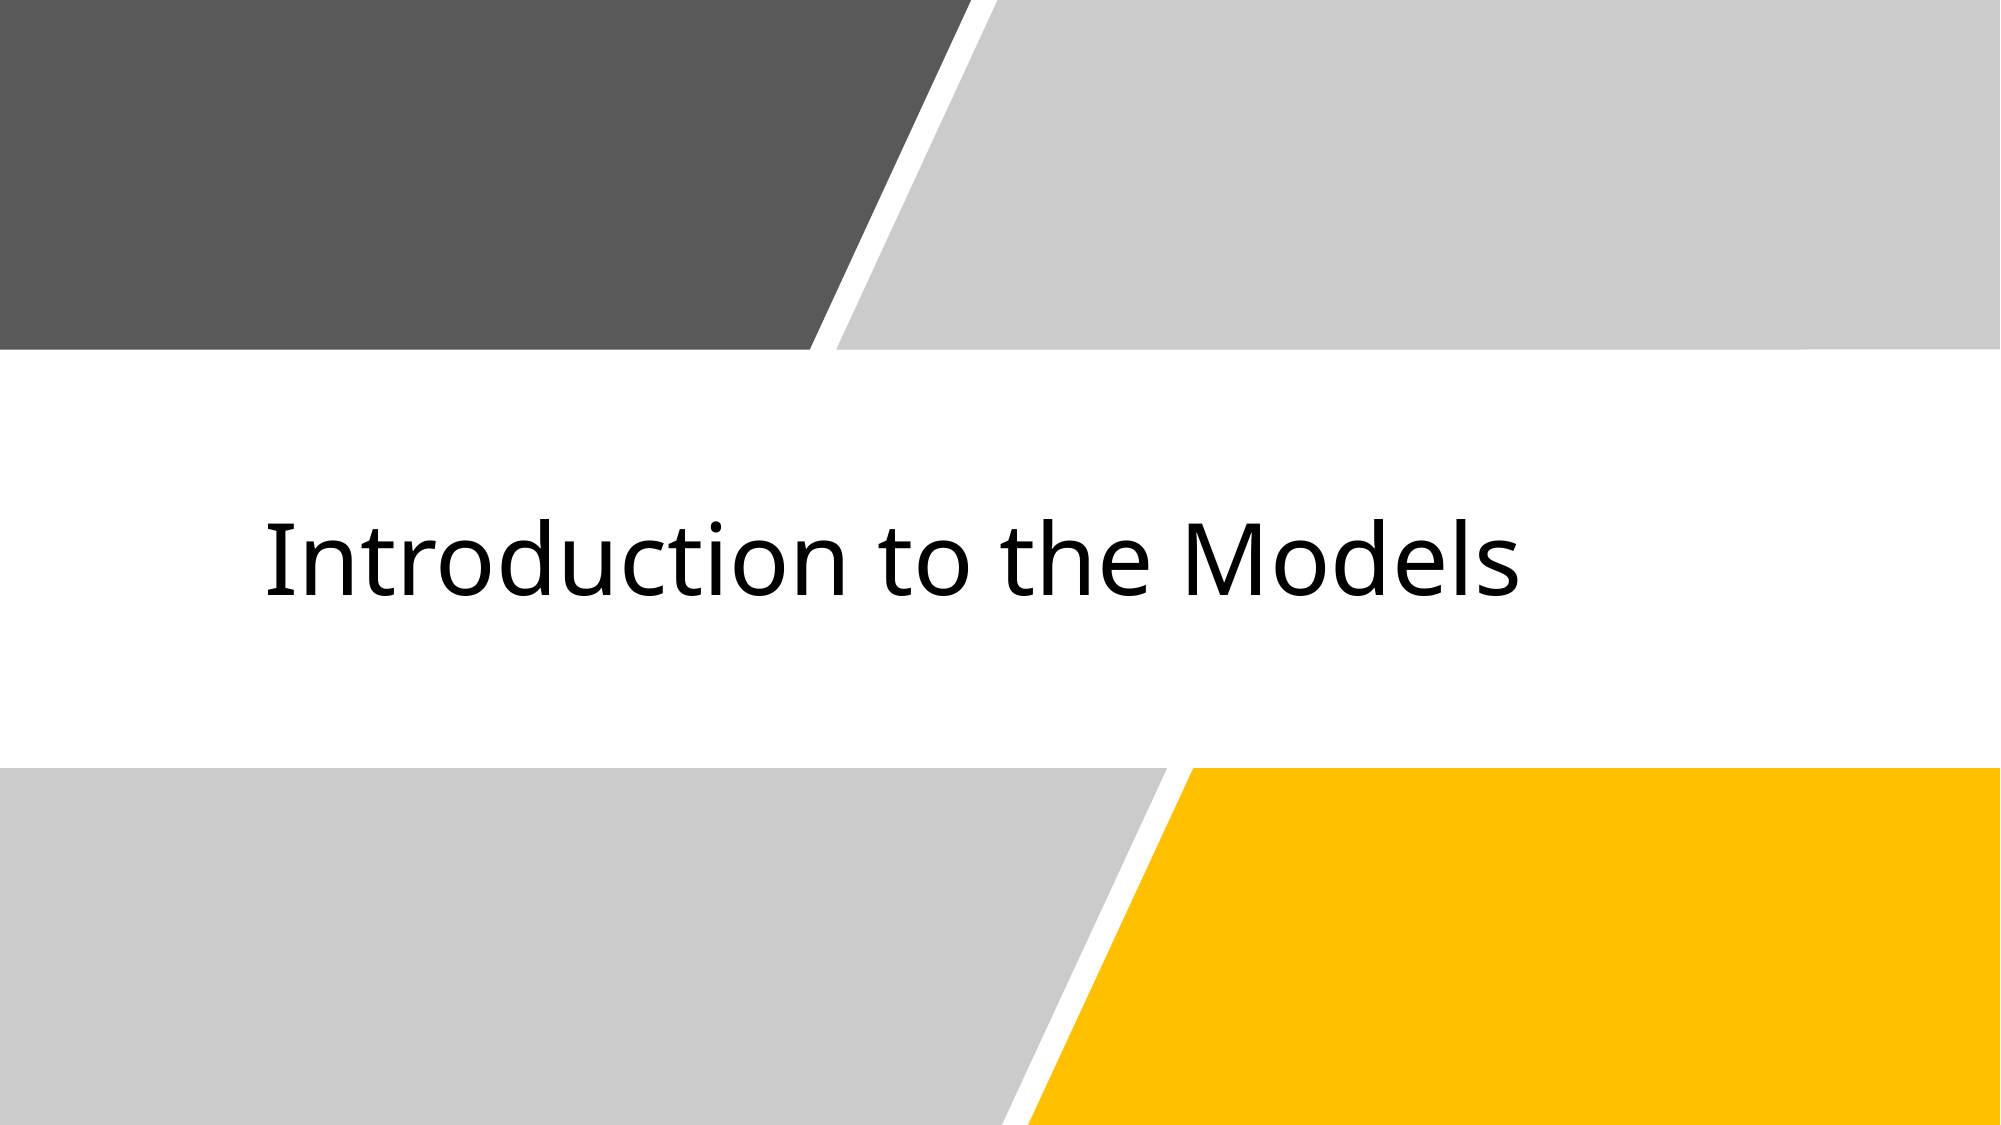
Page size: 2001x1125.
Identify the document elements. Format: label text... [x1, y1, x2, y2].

text_box [1026, 767, 2000, 1125]
text_box [0, 767, 1169, 1125]
text_box [1007, 767, 1192, 1125]
text_box [834, 0, 2000, 351]
text_box [0, 0, 973, 351]
title Introduction to the Models [249, 368, 1750, 625]
